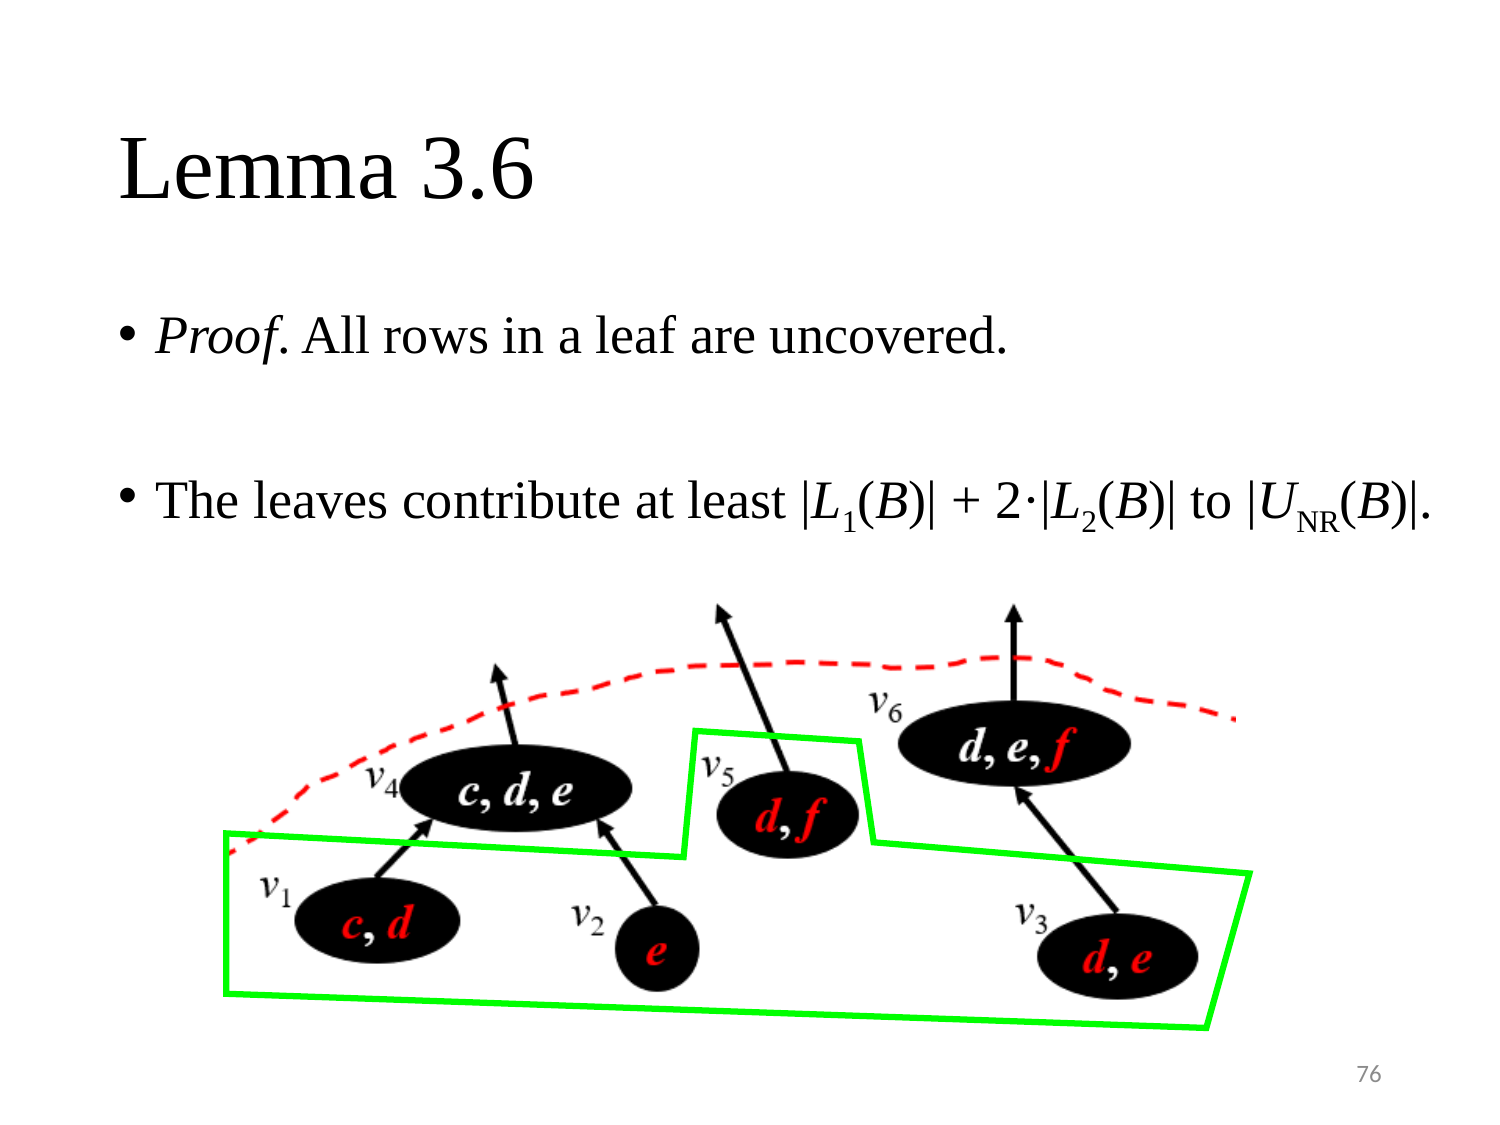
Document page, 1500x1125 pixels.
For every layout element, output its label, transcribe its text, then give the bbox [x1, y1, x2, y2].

picture [226, 599, 1236, 1014]
text_box [1236, 871, 1251, 926]
list Proof. All rows in a leaf are uncovered. The leaves contribute at least |L1(B)| + 2·|L2(B)| to |UNR(B)|. [103, 299, 1486, 1014]
text_box 76 [1059, 1042, 1397, 1103]
title Lemma 3.6 [103, 59, 1397, 278]
text_box [776, 1014, 1212, 1030]
